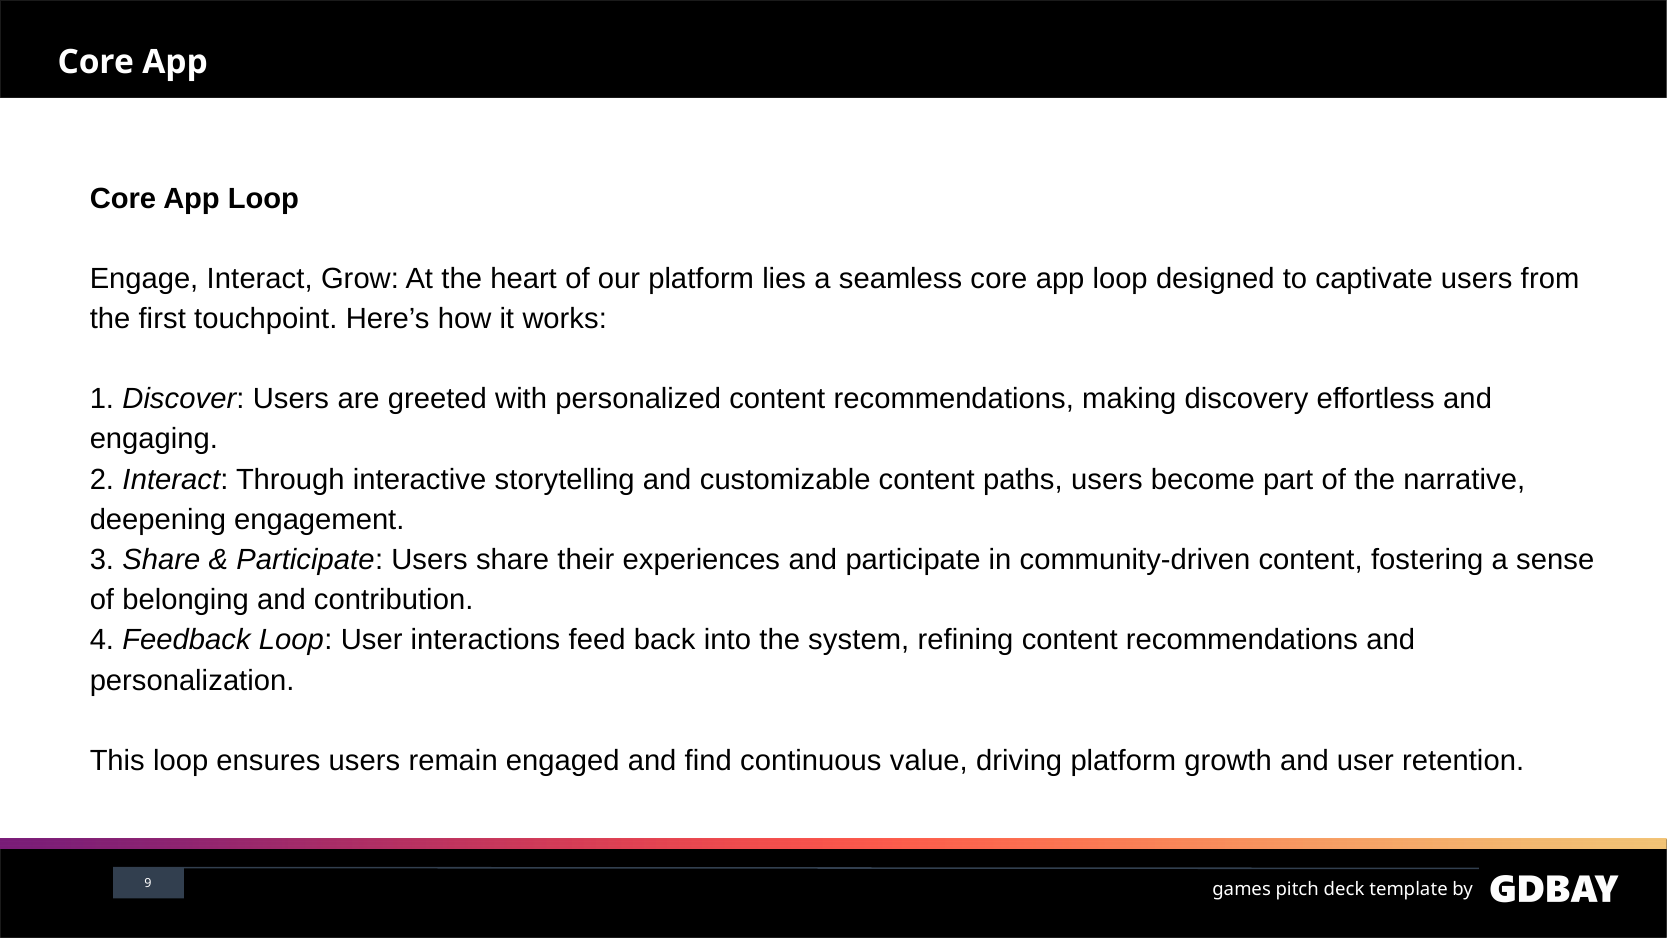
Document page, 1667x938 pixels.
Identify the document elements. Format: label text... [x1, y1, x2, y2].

text_box Core App Loop Engage, Interact, Grow: At the heart of our platform lies a seamless core app loop designed to captivate users from the first touchpoint. Here’s how it works: 1. Discover: Users are greeted with personalized content recommendations, making discovery effortless and engaging. 2. Interact: Through interactive storytelling and customizable content paths, users become part of the narrative, deepening engagement. 3. Share & Participate: Users share their experiences and participate in community-driven content, fostering a sense of belonging and contribution. 4. Feedback Loop: User interactions feed back into the system, refining content recommendations and personalization. This loop ensures users remain engaged and find continuous value, driving platform growth and user retention. [75, 158, 1613, 792]
picture [0, 838, 1667, 849]
slide_number <number> [111, 867, 184, 900]
picture [1479, 863, 1630, 914]
title Core App [42, 25, 1480, 88]
